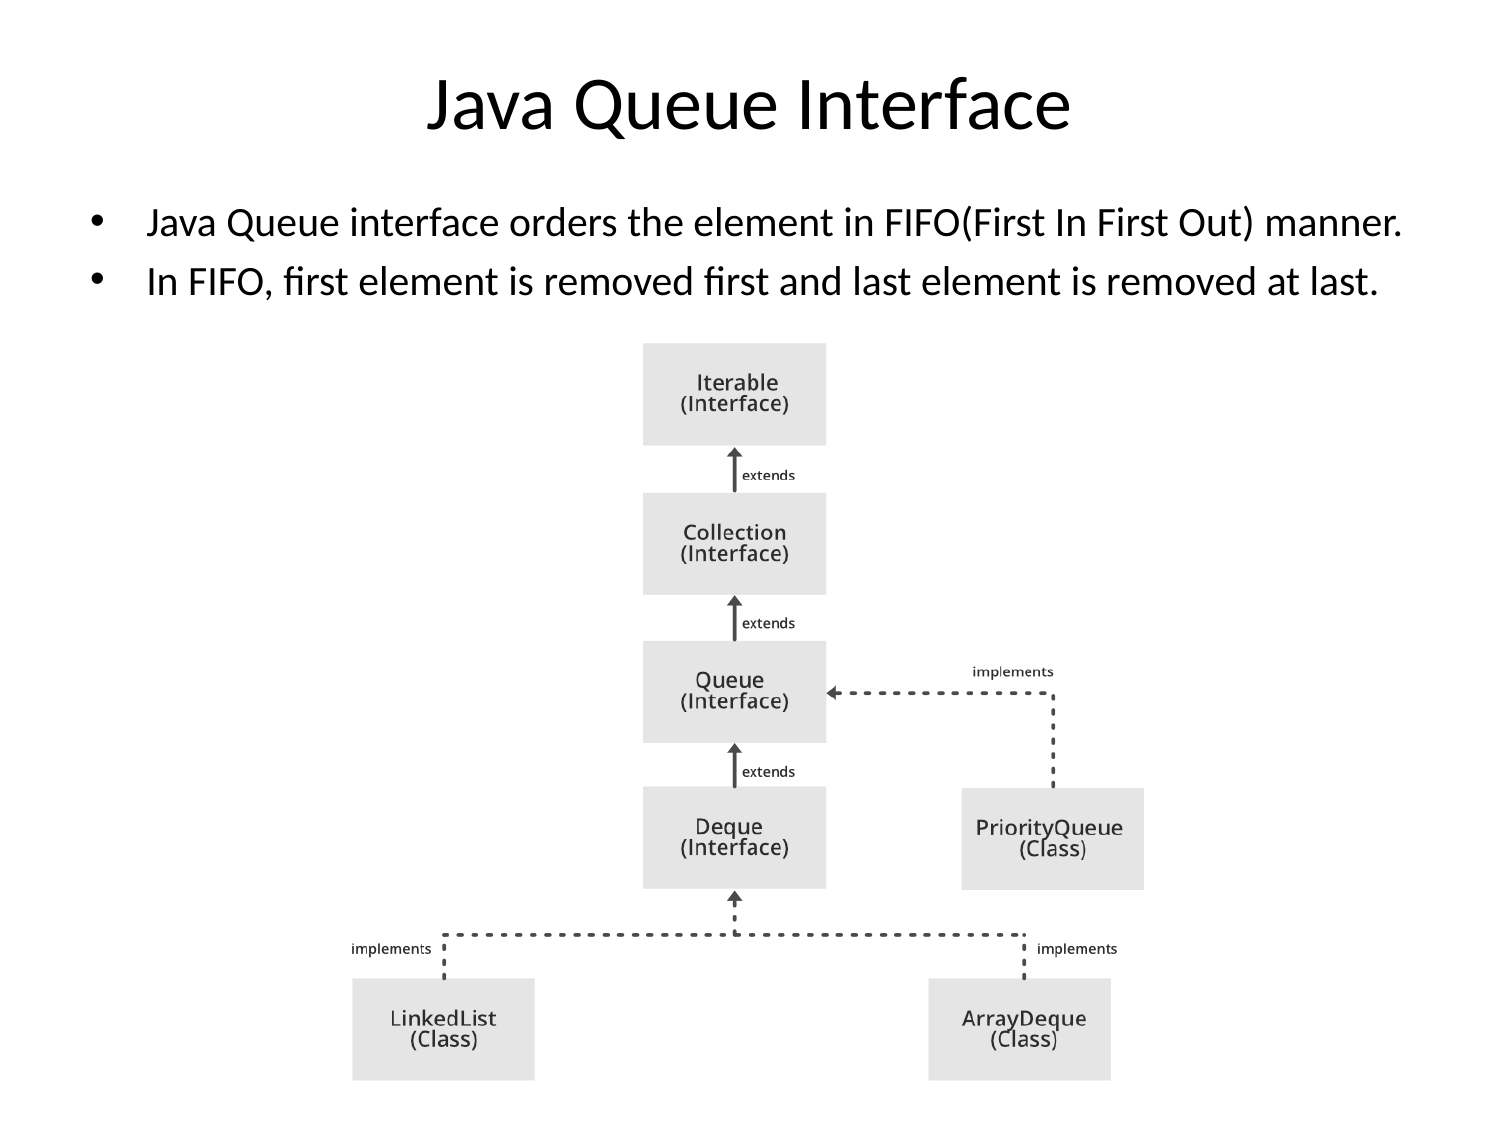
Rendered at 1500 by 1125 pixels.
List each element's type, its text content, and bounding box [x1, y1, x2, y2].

picture [327, 316, 1173, 1089]
title Java Queue Interface [75, 45, 1425, 153]
list Java Queue interface orders the element in FIFO(First In First Out) manner. In FIFO, first element is removed first and last element is removed at last. [75, 187, 1425, 1005]
